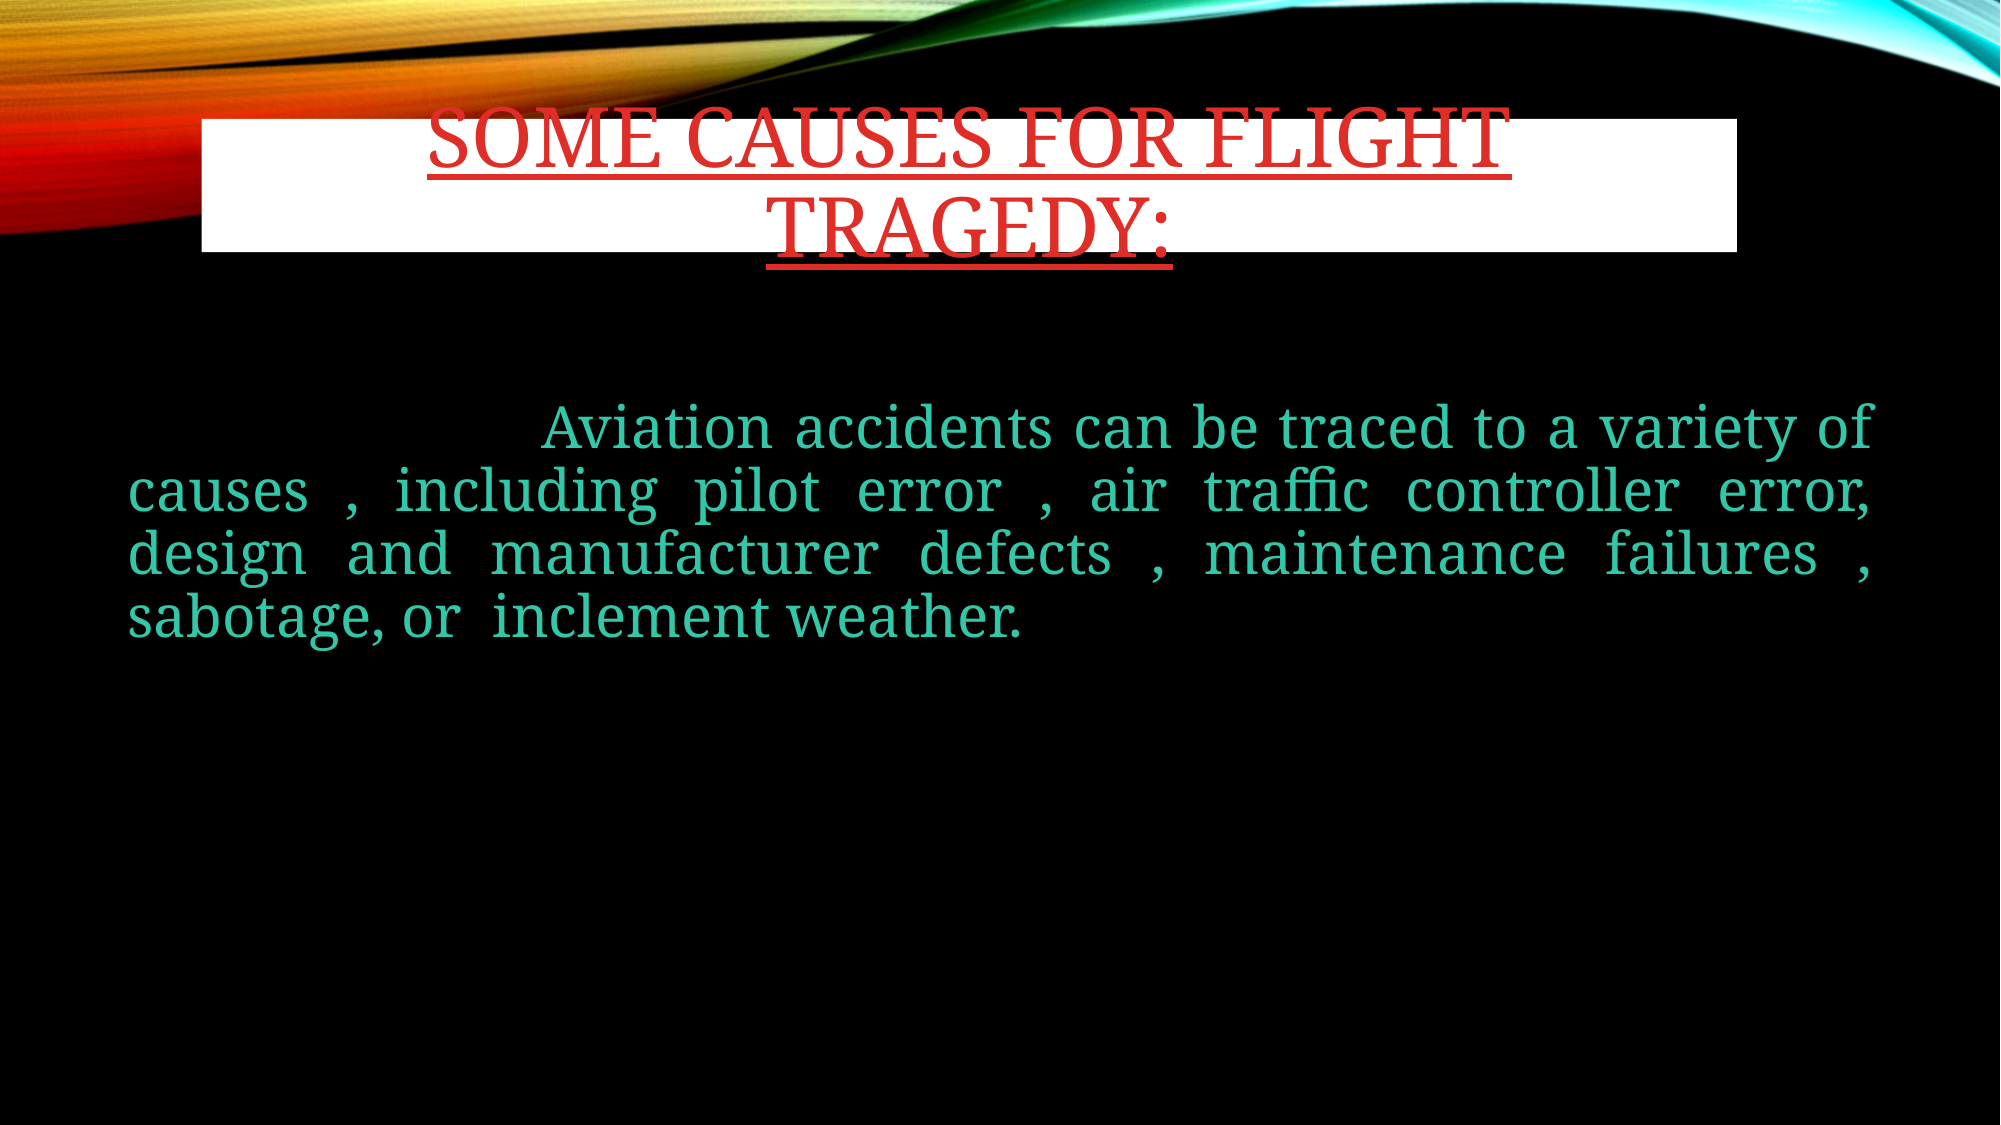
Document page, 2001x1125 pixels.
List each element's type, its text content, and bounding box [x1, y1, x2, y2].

title Some causes for flight tragedy: [201, 118, 1737, 253]
picture [0, 0, 2000, 237]
list Aviation accidents can be traced to a variety of causes , including pilot error , air traffic controller error, design and manufacturer defects , maintenance failures , sabotage, or inclement weather. [112, 391, 1888, 835]
